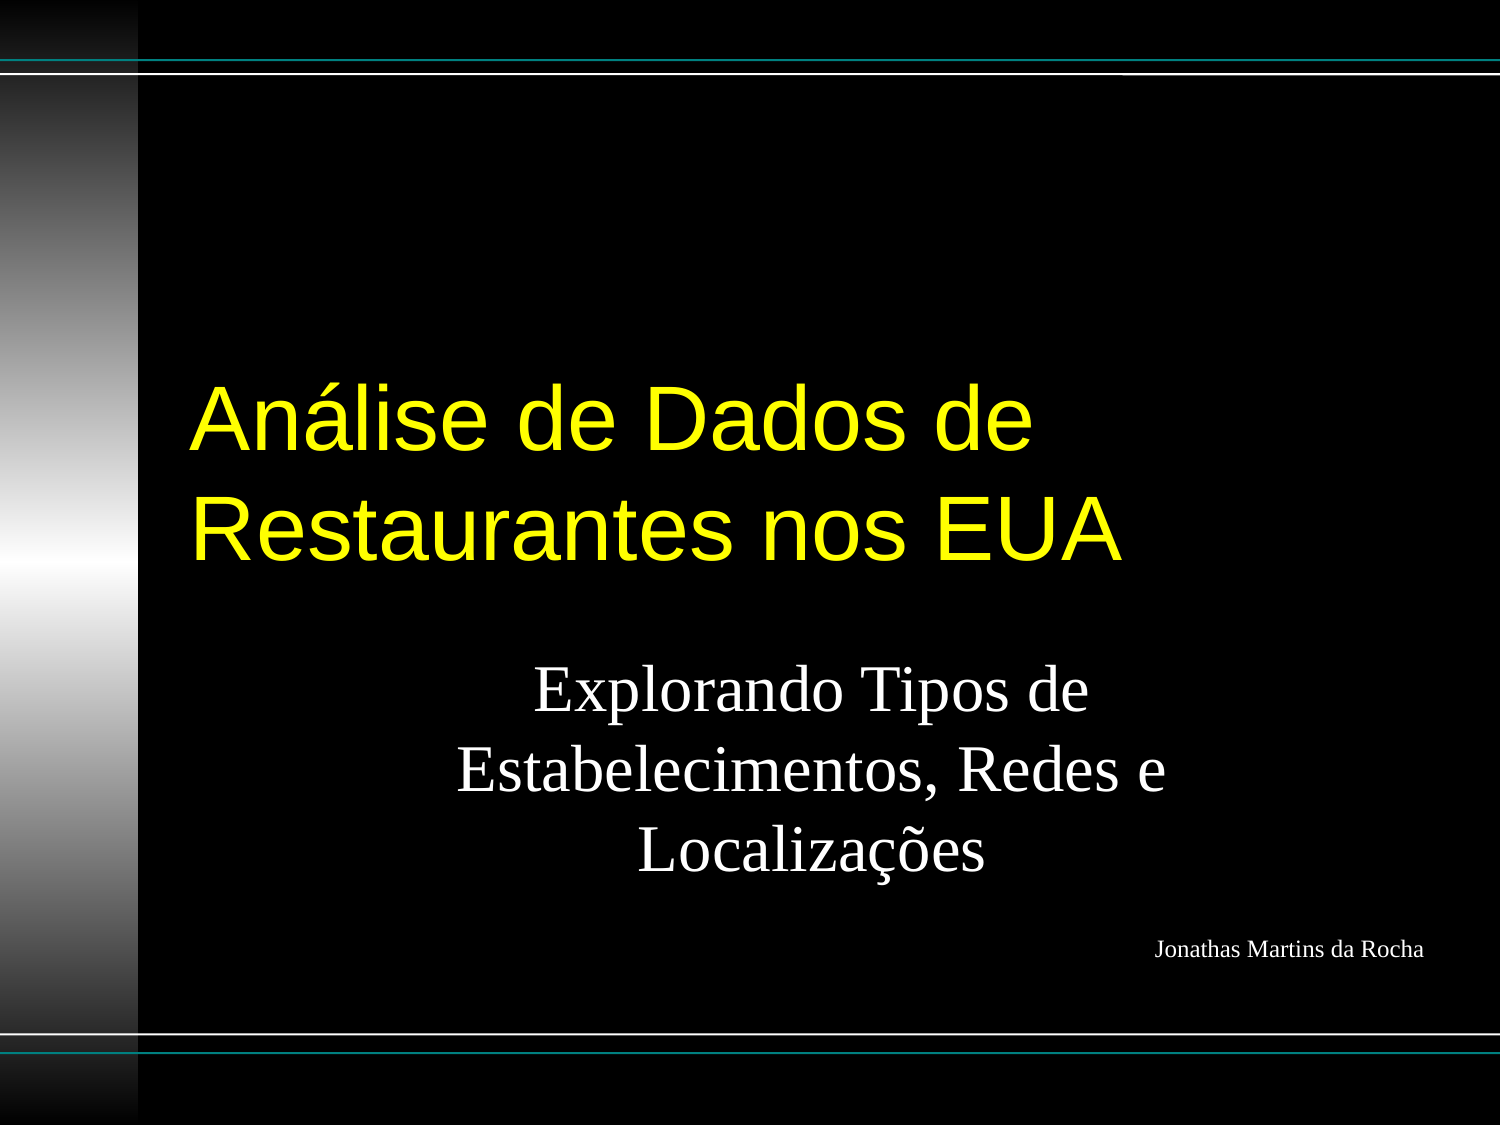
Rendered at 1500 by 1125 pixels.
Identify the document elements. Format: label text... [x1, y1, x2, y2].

title Análise de Dados de Restaurantes nos EUA [174, 375, 1450, 563]
subtitle Explorando Tipos de Estabelecimentos, Redes e Localizações [287, 637, 1338, 925]
text_box Jonathas Martins da Rocha [1140, 924, 1450, 970]
